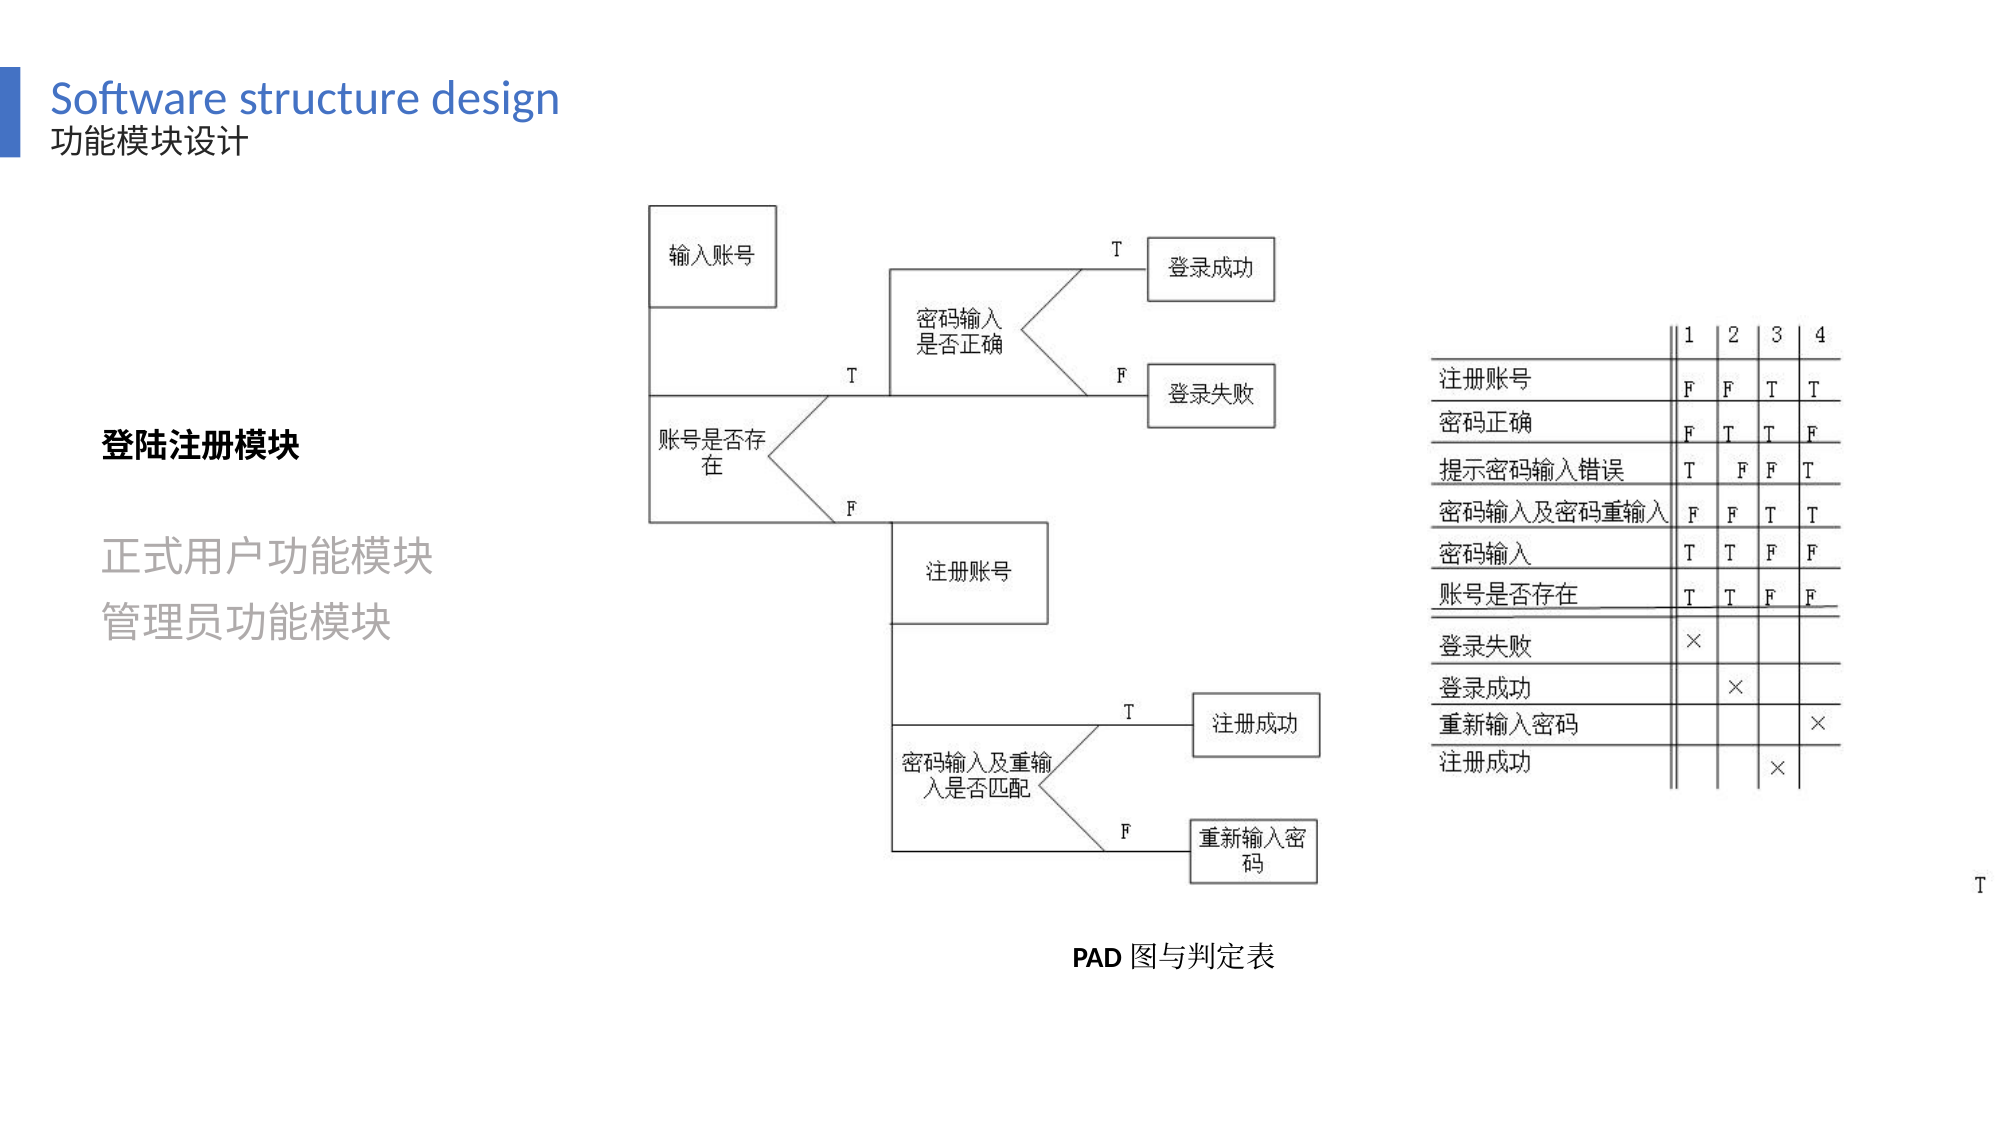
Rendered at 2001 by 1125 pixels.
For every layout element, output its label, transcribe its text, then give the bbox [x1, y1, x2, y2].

text_box 登陆注册模块 [86, 417, 317, 472]
picture [647, 204, 1322, 886]
picture [1427, 315, 2000, 910]
text_box 正式用户功能模块 管理员功能模块 [85, 528, 463, 597]
text_box PAD图与判定表 [1049, 922, 1291, 983]
list Software structure design [35, 64, 1112, 116]
list 功能模块设计 [35, 116, 1112, 170]
